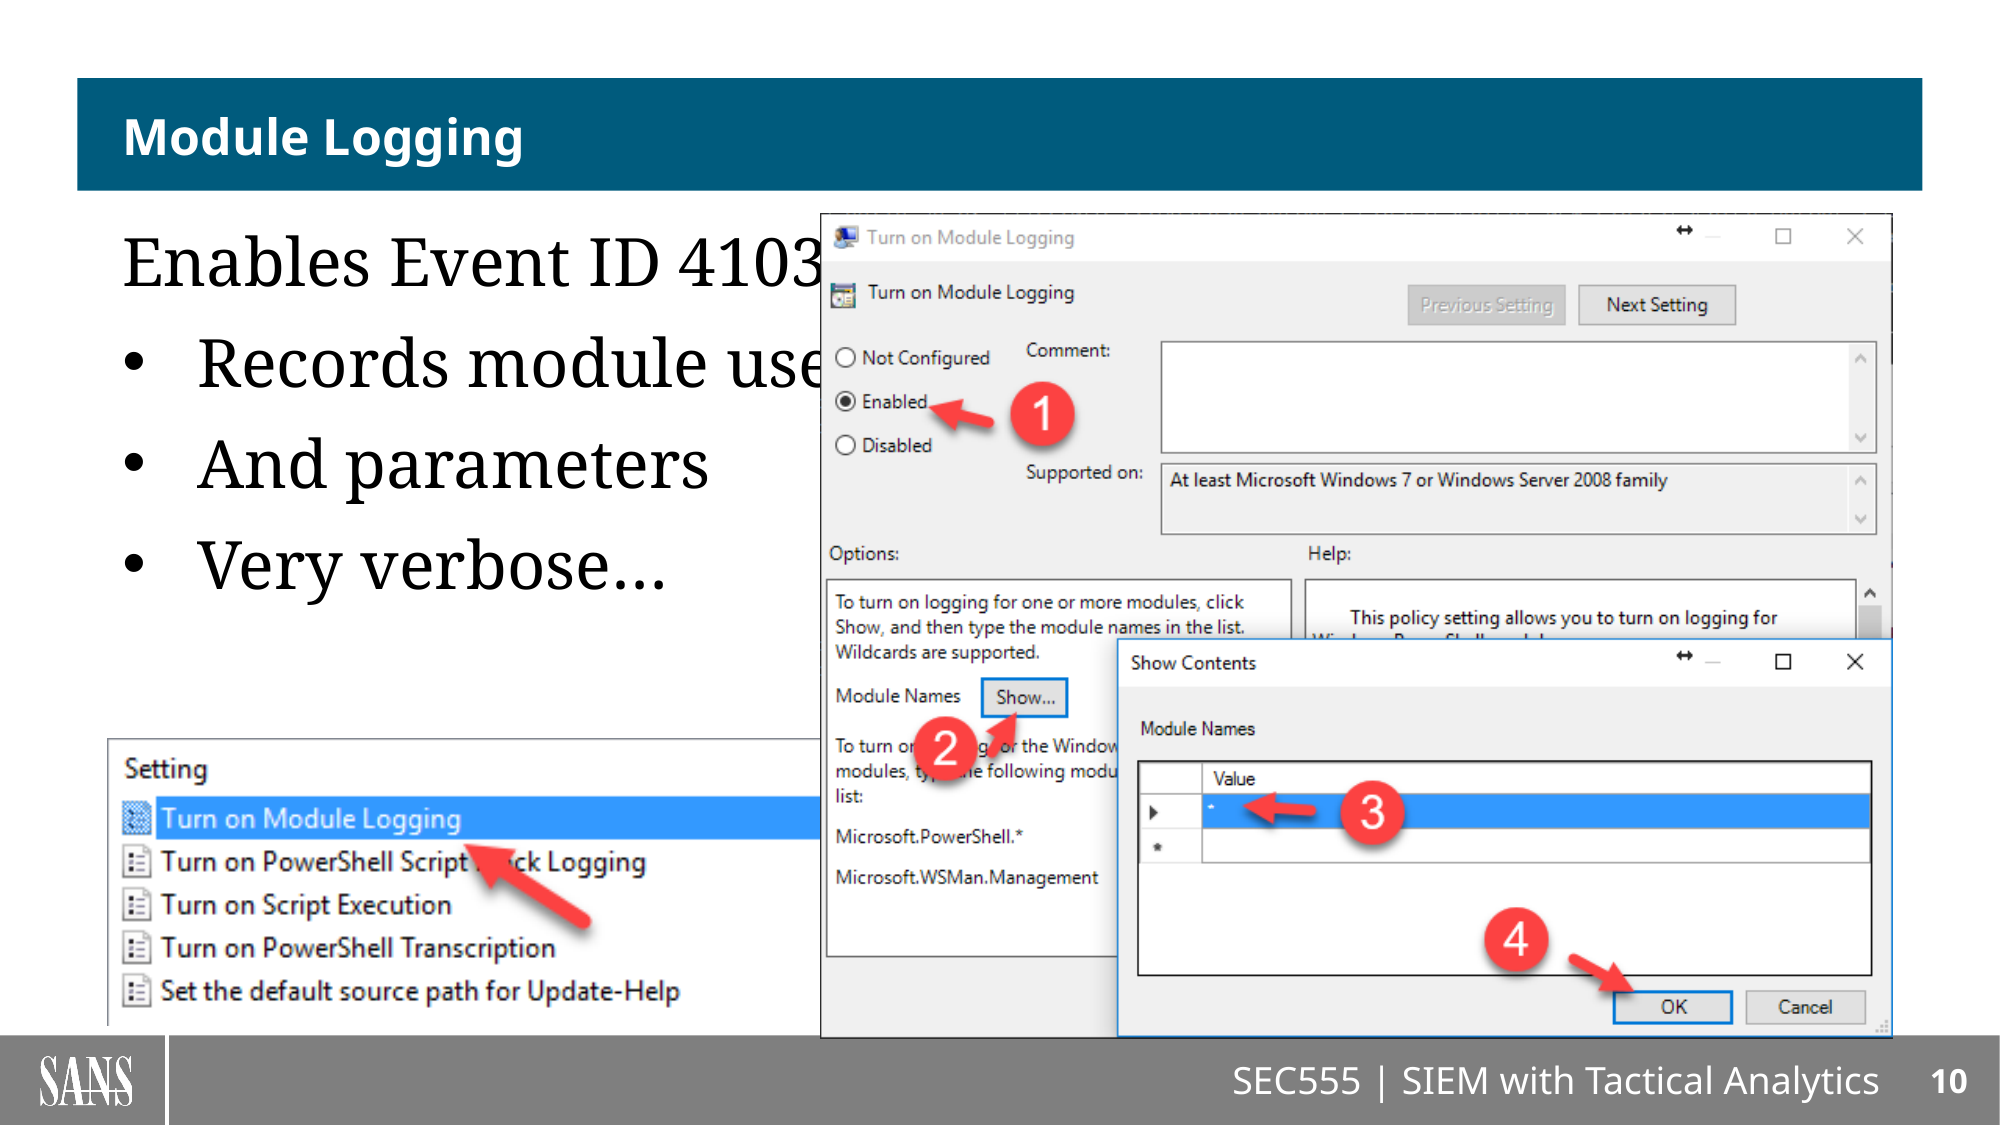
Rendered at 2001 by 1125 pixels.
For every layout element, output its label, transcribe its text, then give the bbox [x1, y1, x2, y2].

list Enables Event ID 4103 Records module use And parameters Very verbose… [107, 212, 1893, 738]
picture [107, 213, 1893, 1039]
title Module Logging [107, 78, 1893, 191]
